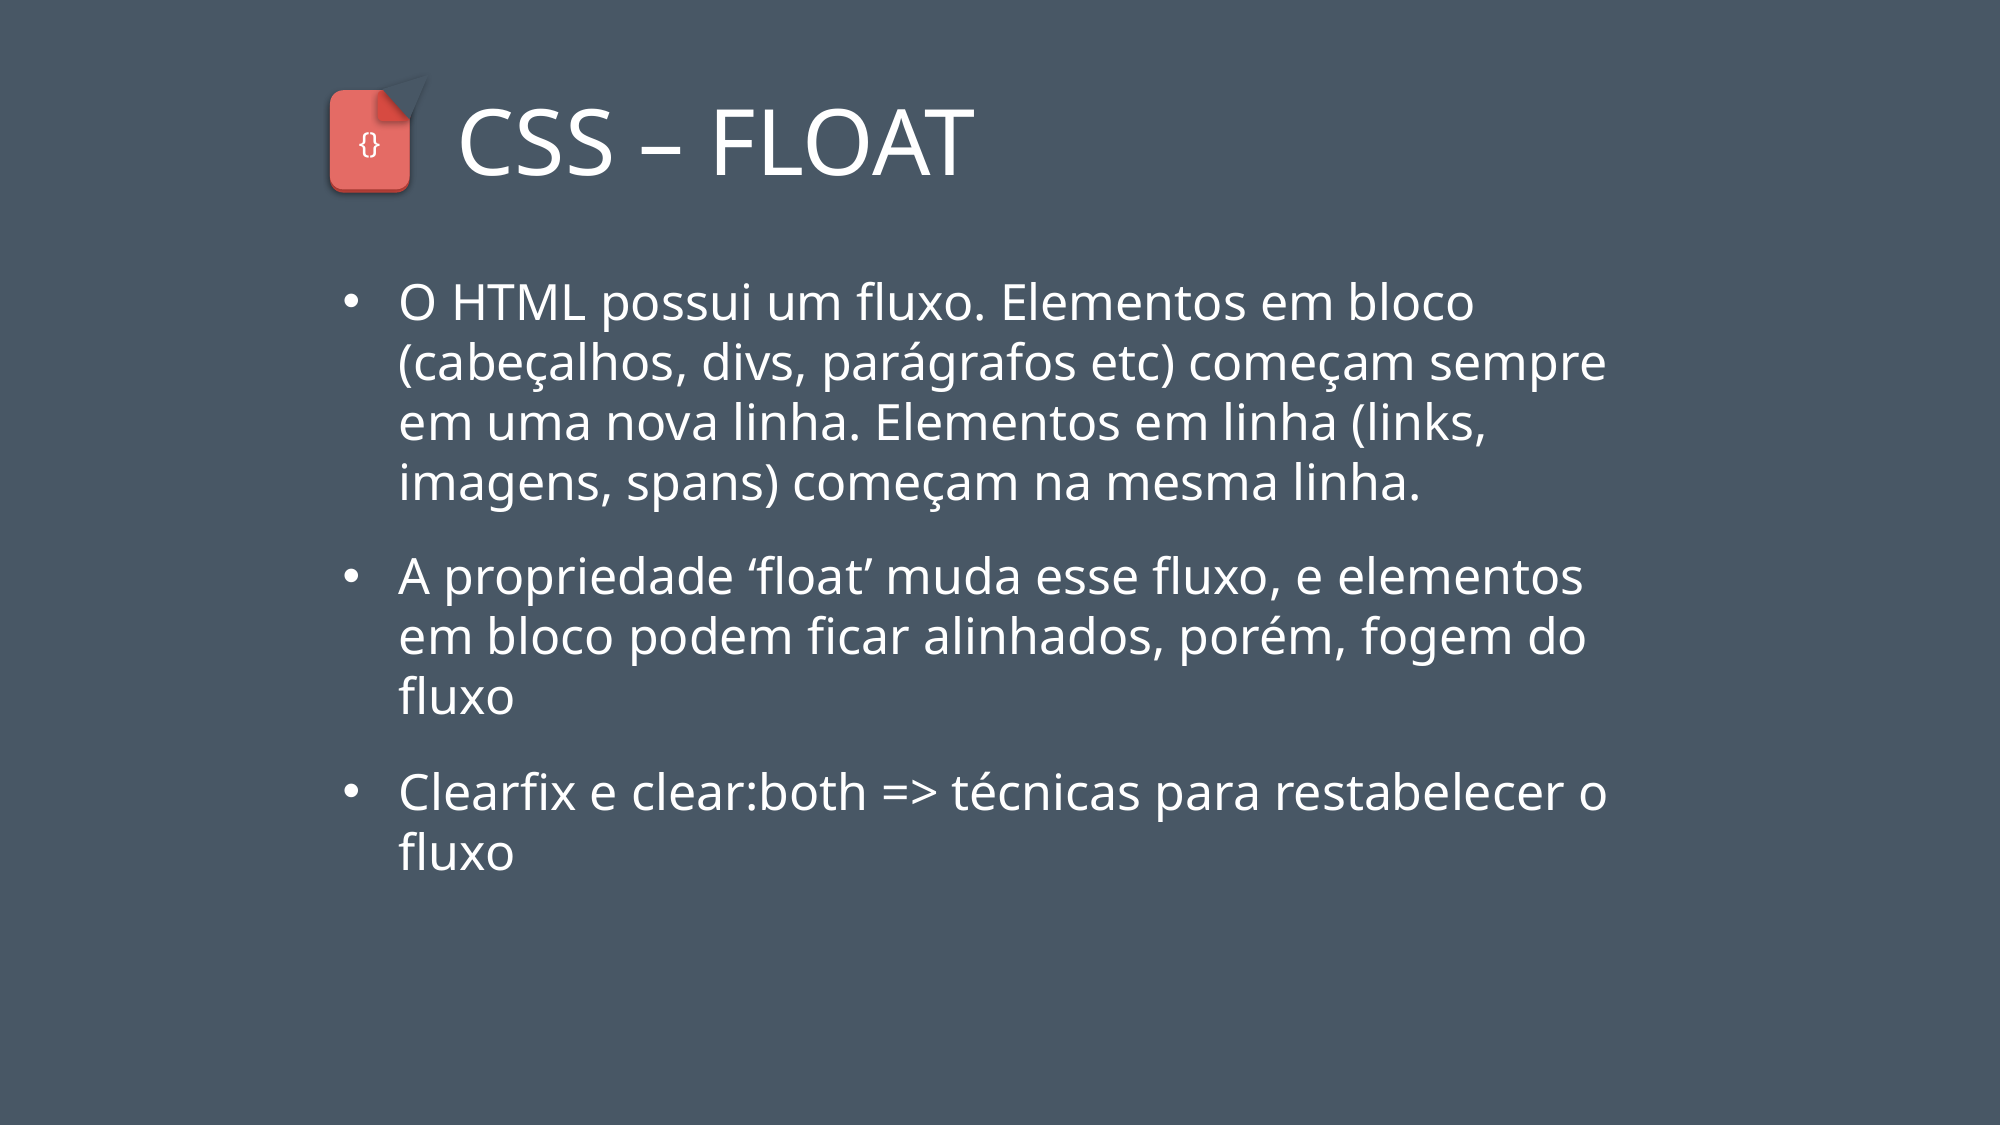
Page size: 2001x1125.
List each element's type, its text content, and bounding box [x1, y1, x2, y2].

title CSS – FLOAT [441, 45, 1675, 233]
list O HTML possui um fluxo. Elementos em bloco (cabeçalhos, divs, parágrafos etc) começam sempre em uma nova linha. Elementos em linha (links, imagens, spans) começam na mesma linha. A propriedade ‘float’ muda esse fluxo, e elementos em bloco podem ficar alinhados, porém, fogem do fluxo Clearfix e clear:both => técnicas para restabelecer o fluxo [327, 262, 1675, 1096]
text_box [329, 68, 435, 193]
